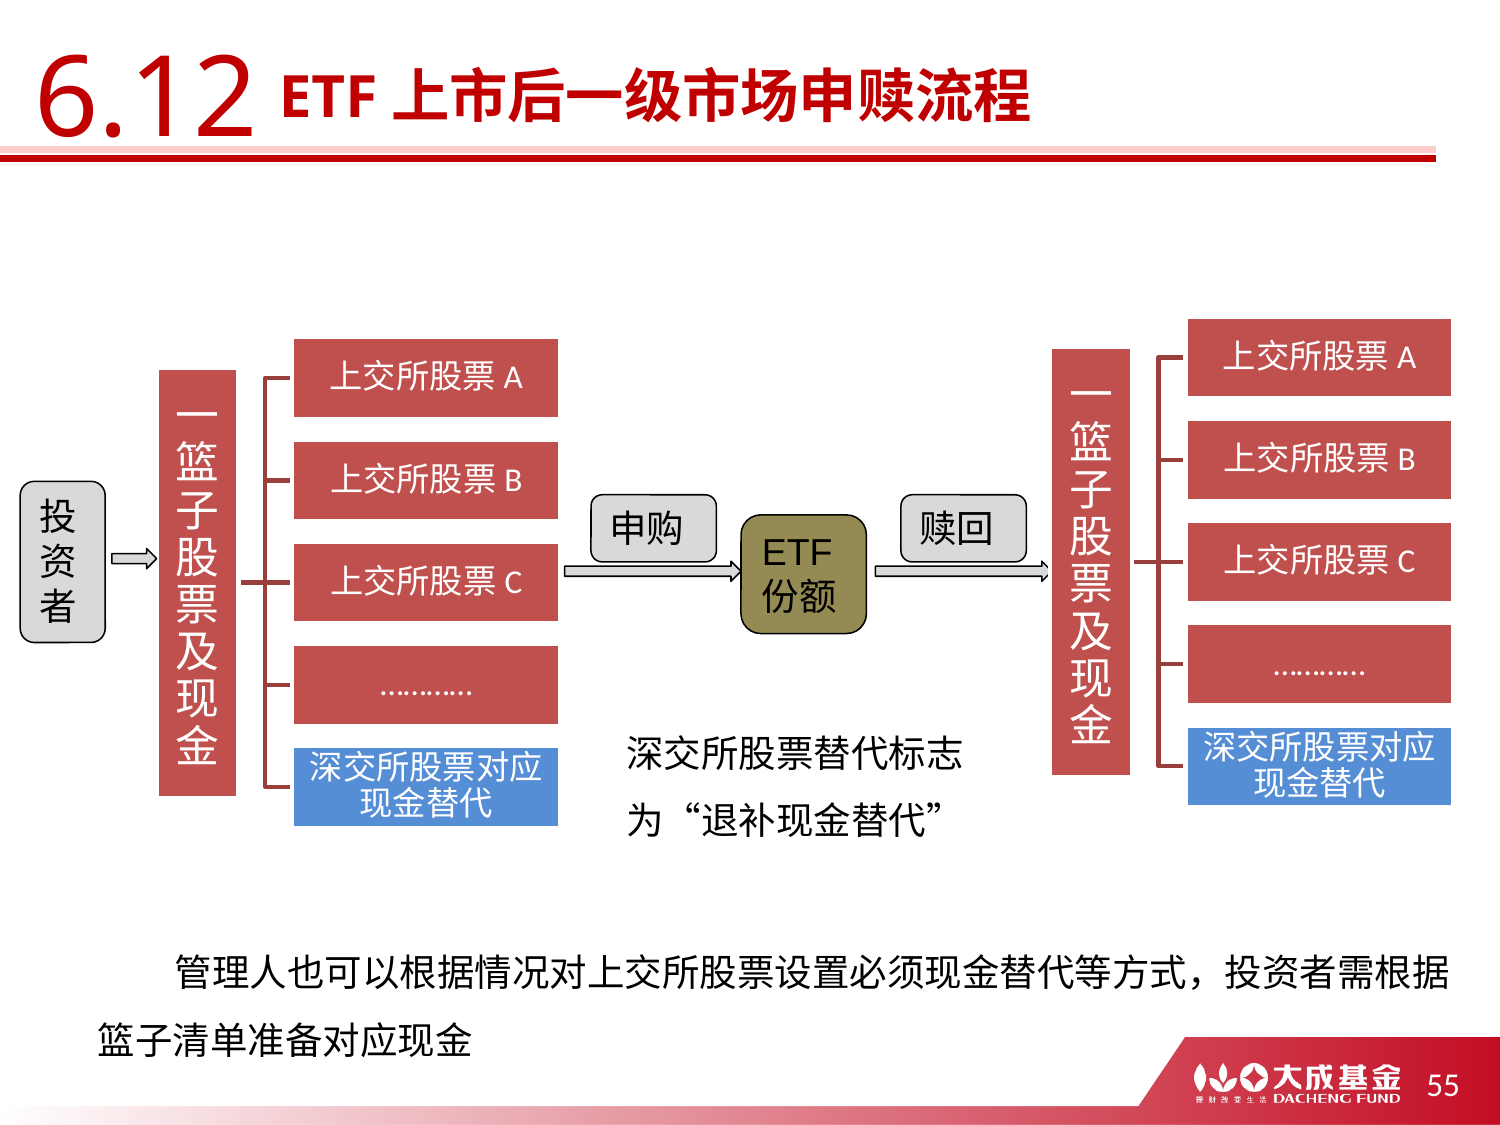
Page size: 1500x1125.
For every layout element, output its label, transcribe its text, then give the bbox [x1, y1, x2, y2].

picture [0, 1037, 1500, 1125]
text_box [566, 561, 740, 582]
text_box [0, 149, 1437, 159]
text_box ETF份额 [740, 514, 867, 634]
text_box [156, 249, 561, 917]
text_box [111, 548, 151, 569]
text_box 深交所股票替代标志为“退补现金替代” [611, 700, 996, 850]
text_box 赎回 [900, 494, 1027, 562]
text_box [1049, 228, 1454, 896]
text_box 管理人也可以根据情况对上交所股票设置必须现金替代等方式，投资者需根据篮子清单准备对应现金 [83, 919, 1483, 1035]
text_box 6.12 [20, 16, 323, 147]
text_box [875, 561, 1044, 582]
text_box 申购 [590, 494, 717, 562]
text_box 投资者 [20, 481, 106, 643]
text_box ETF上市后一级市场申赎流程 [264, 51, 1489, 137]
